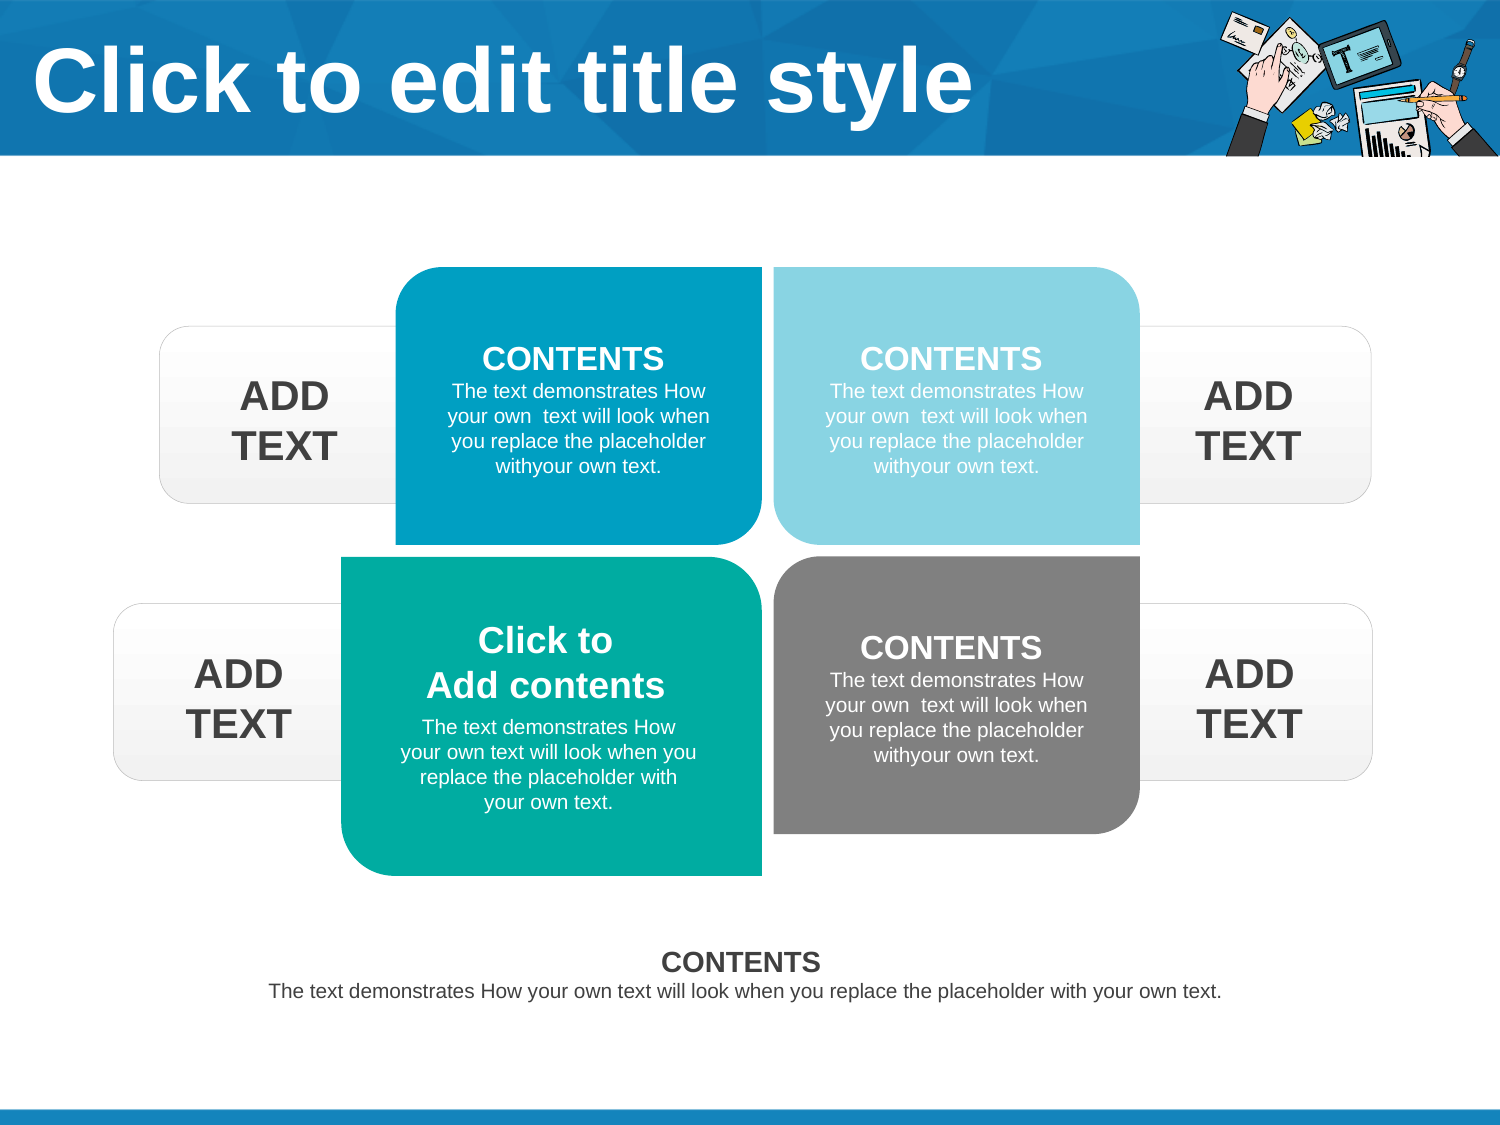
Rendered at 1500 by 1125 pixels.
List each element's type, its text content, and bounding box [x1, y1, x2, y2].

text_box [157, 325, 390, 504]
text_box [395, 266, 763, 546]
picture [0, 1105, 1500, 1125]
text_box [1145, 603, 1377, 781]
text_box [1145, 325, 1376, 504]
text_box CONTENTS The text demonstrates How your own text will look when you replace the placeholder with your own text. [239, 935, 1252, 1011]
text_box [773, 556, 1141, 835]
title Click to edit title style [17, 0, 1095, 152]
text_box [111, 603, 335, 781]
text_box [341, 556, 763, 877]
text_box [773, 266, 1141, 546]
picture [0, 0, 1500, 161]
